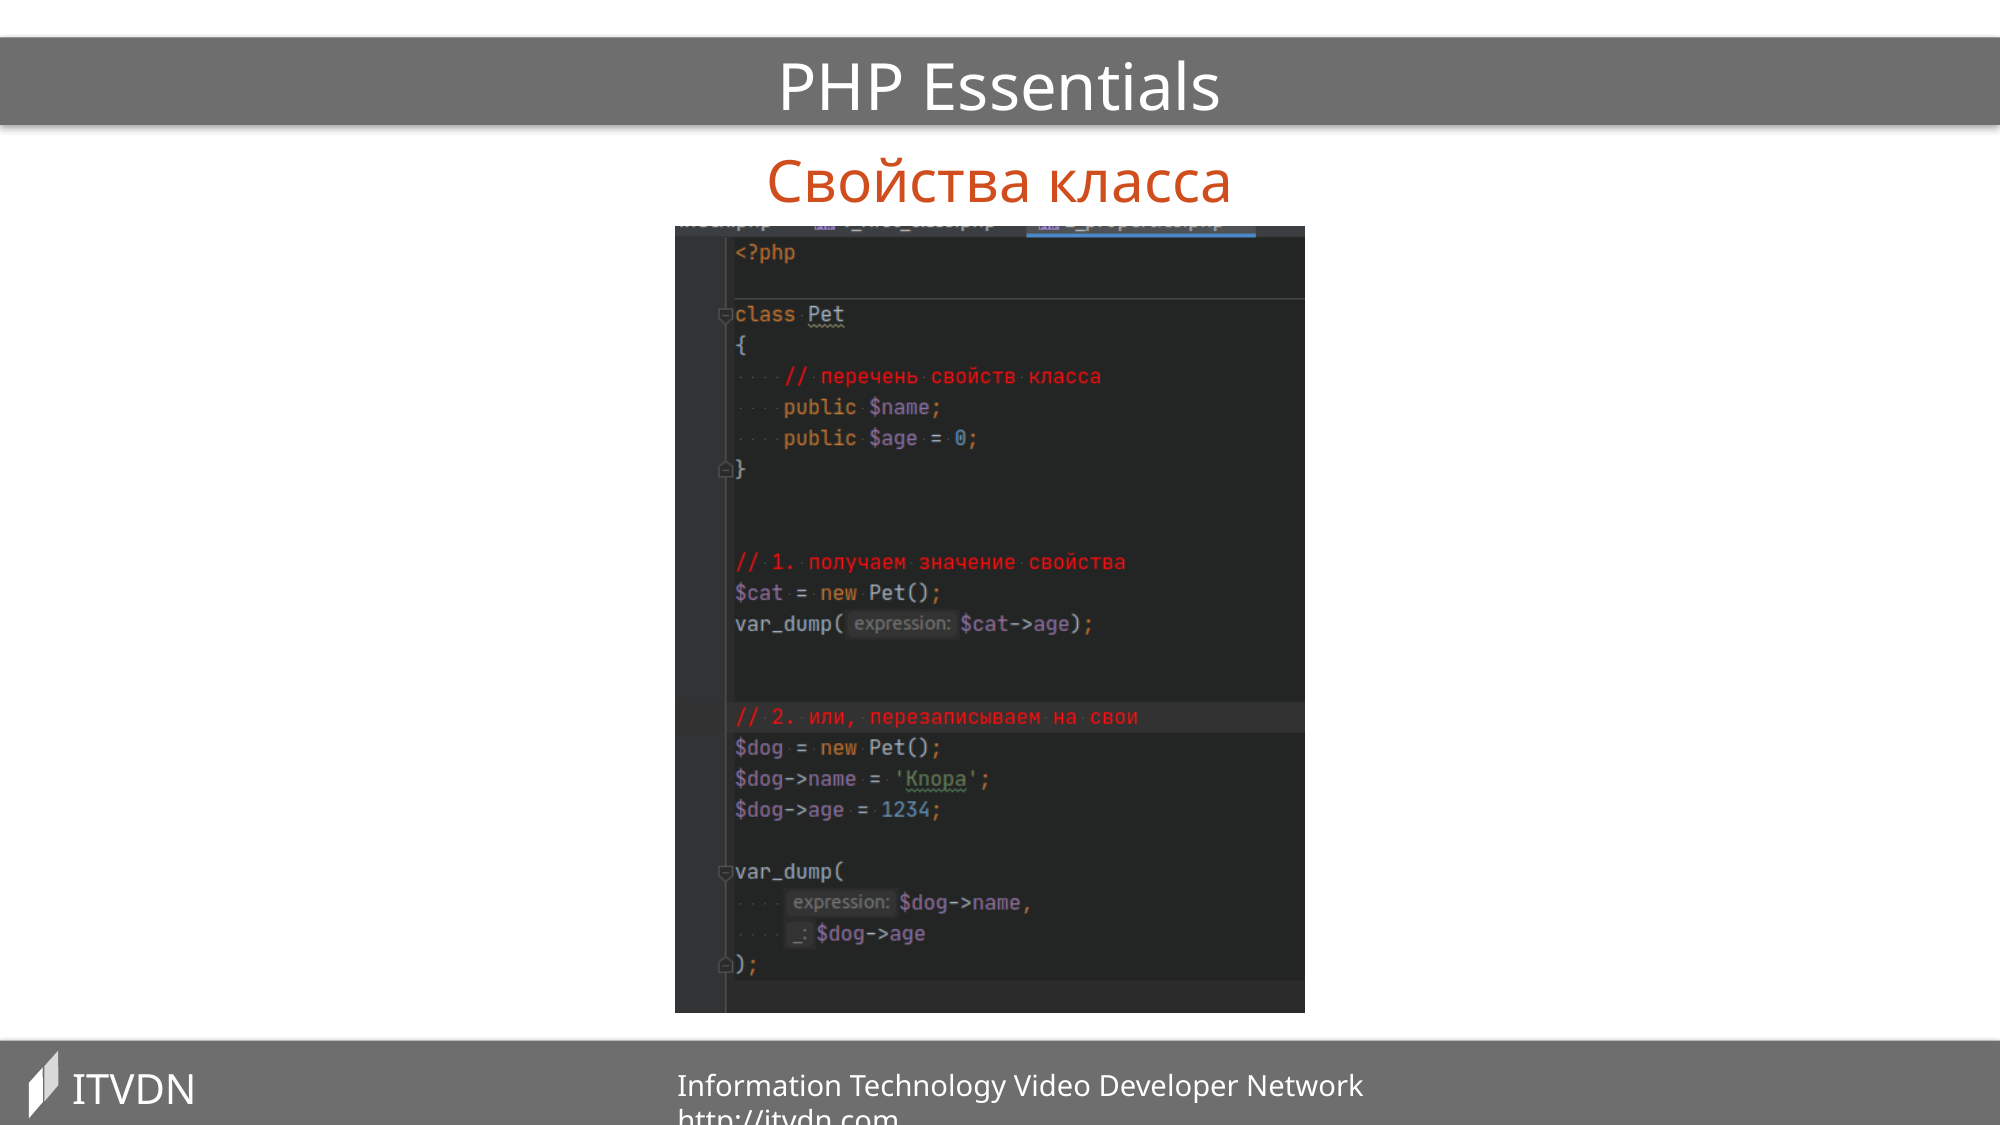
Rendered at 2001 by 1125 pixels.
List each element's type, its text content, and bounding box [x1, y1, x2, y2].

text_box [0, 1037, 2000, 1125]
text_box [28, 1050, 59, 1119]
picture [674, 226, 1306, 1013]
text_box PHP Essentials [324, 37, 1675, 132]
text_box Information Technology Video Developer Network http://itvdn.com [662, 1059, 1963, 1125]
text_box Cвойства класса [324, 138, 1675, 225]
text_box ITVDN [63, 1055, 212, 1120]
text_box [0, 34, 2000, 128]
